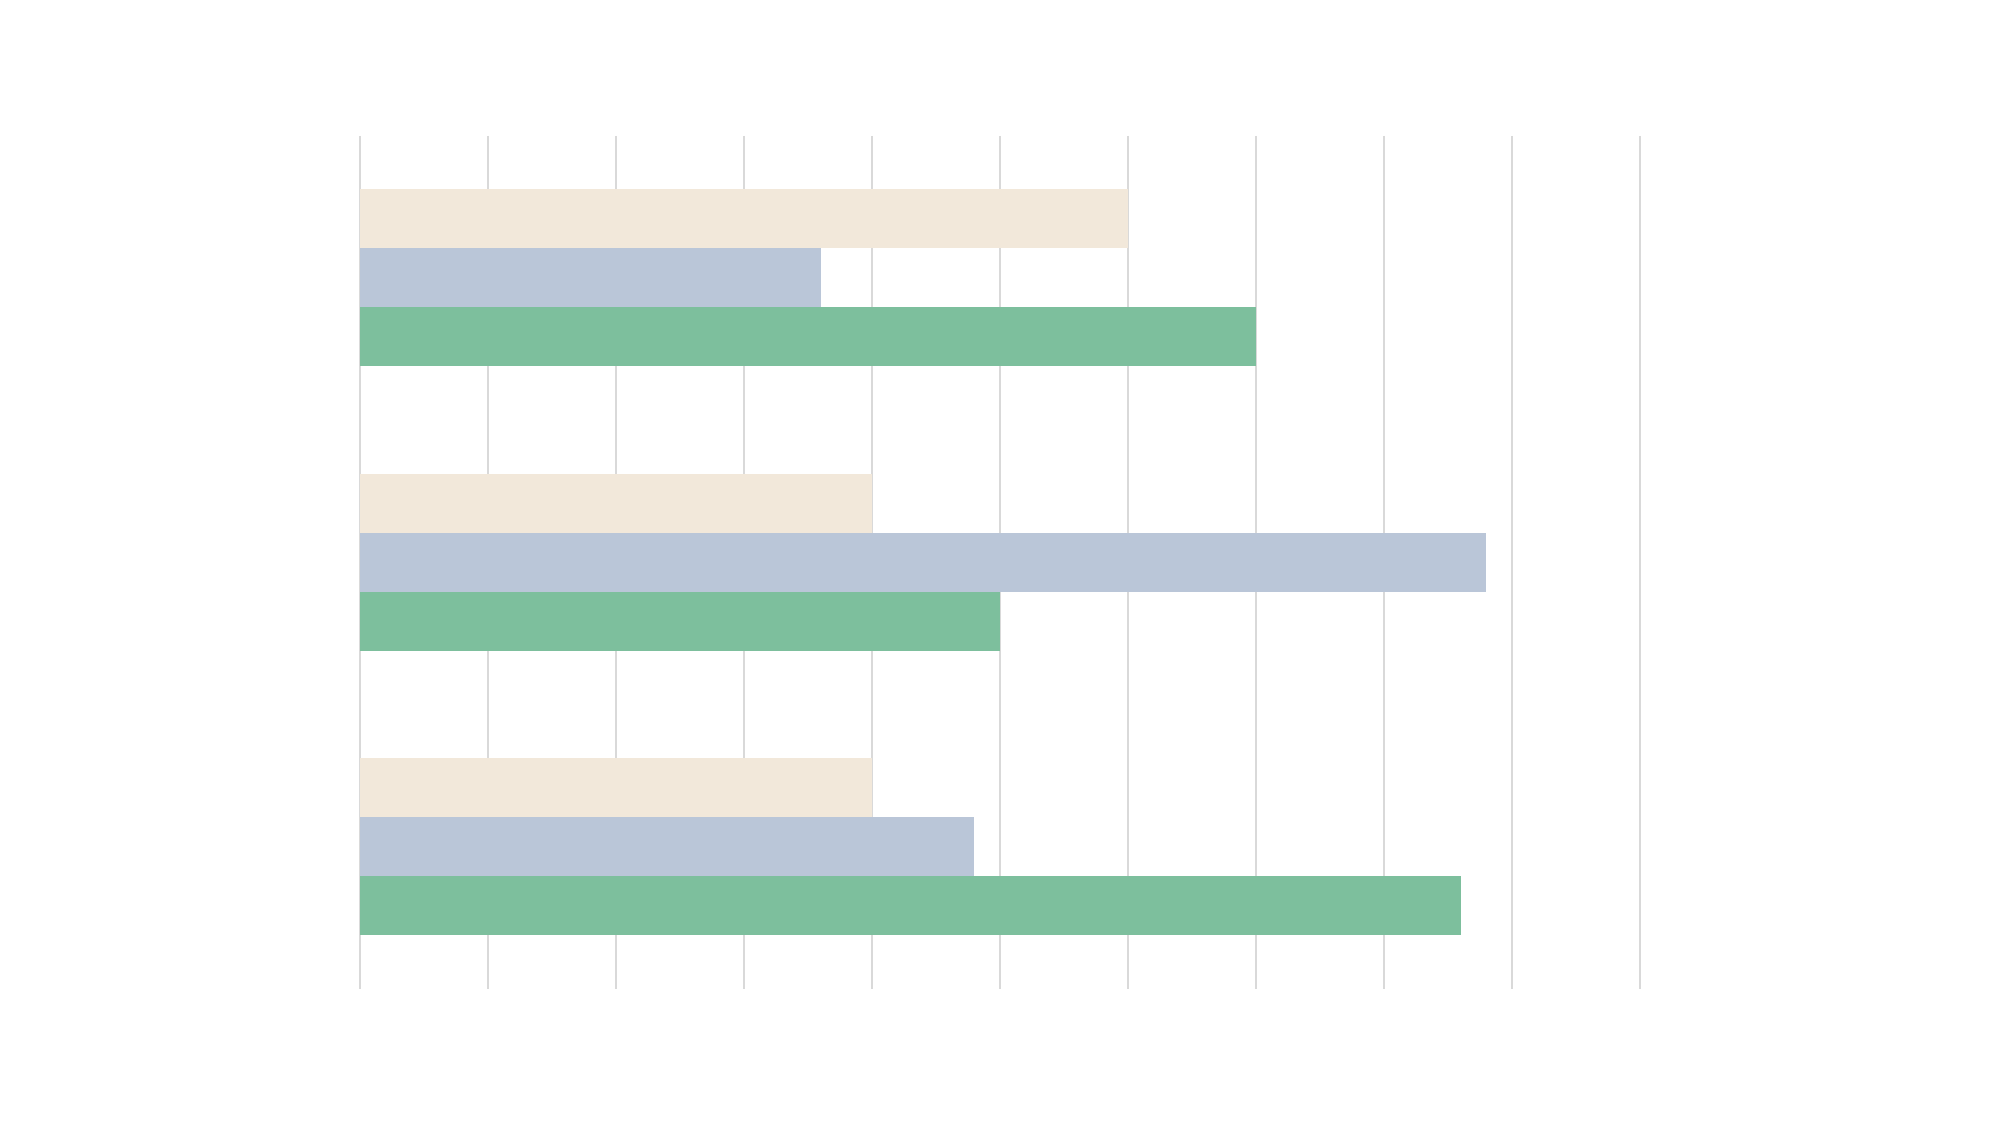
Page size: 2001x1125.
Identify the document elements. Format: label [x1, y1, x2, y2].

chart [333, 117, 1667, 1007]
